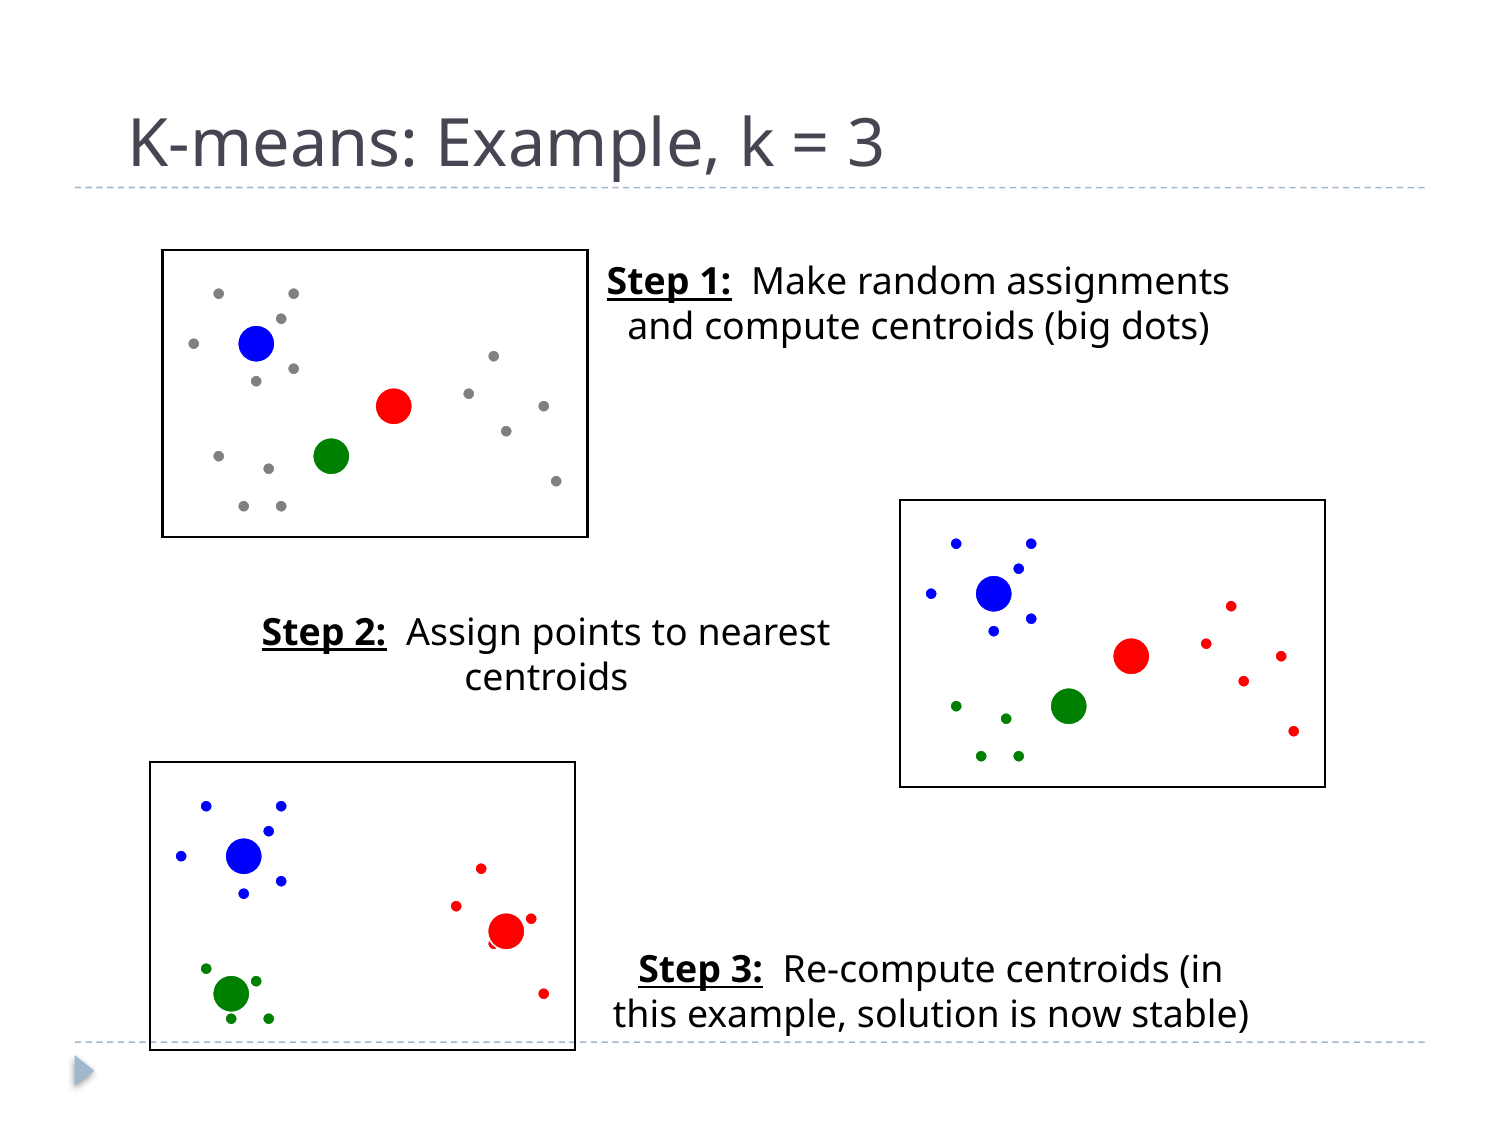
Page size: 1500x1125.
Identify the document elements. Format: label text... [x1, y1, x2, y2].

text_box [162, 249, 1263, 538]
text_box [202, 499, 1326, 788]
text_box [149, 762, 1276, 1051]
title K-means: Example, k = 3 [112, 0, 1388, 188]
